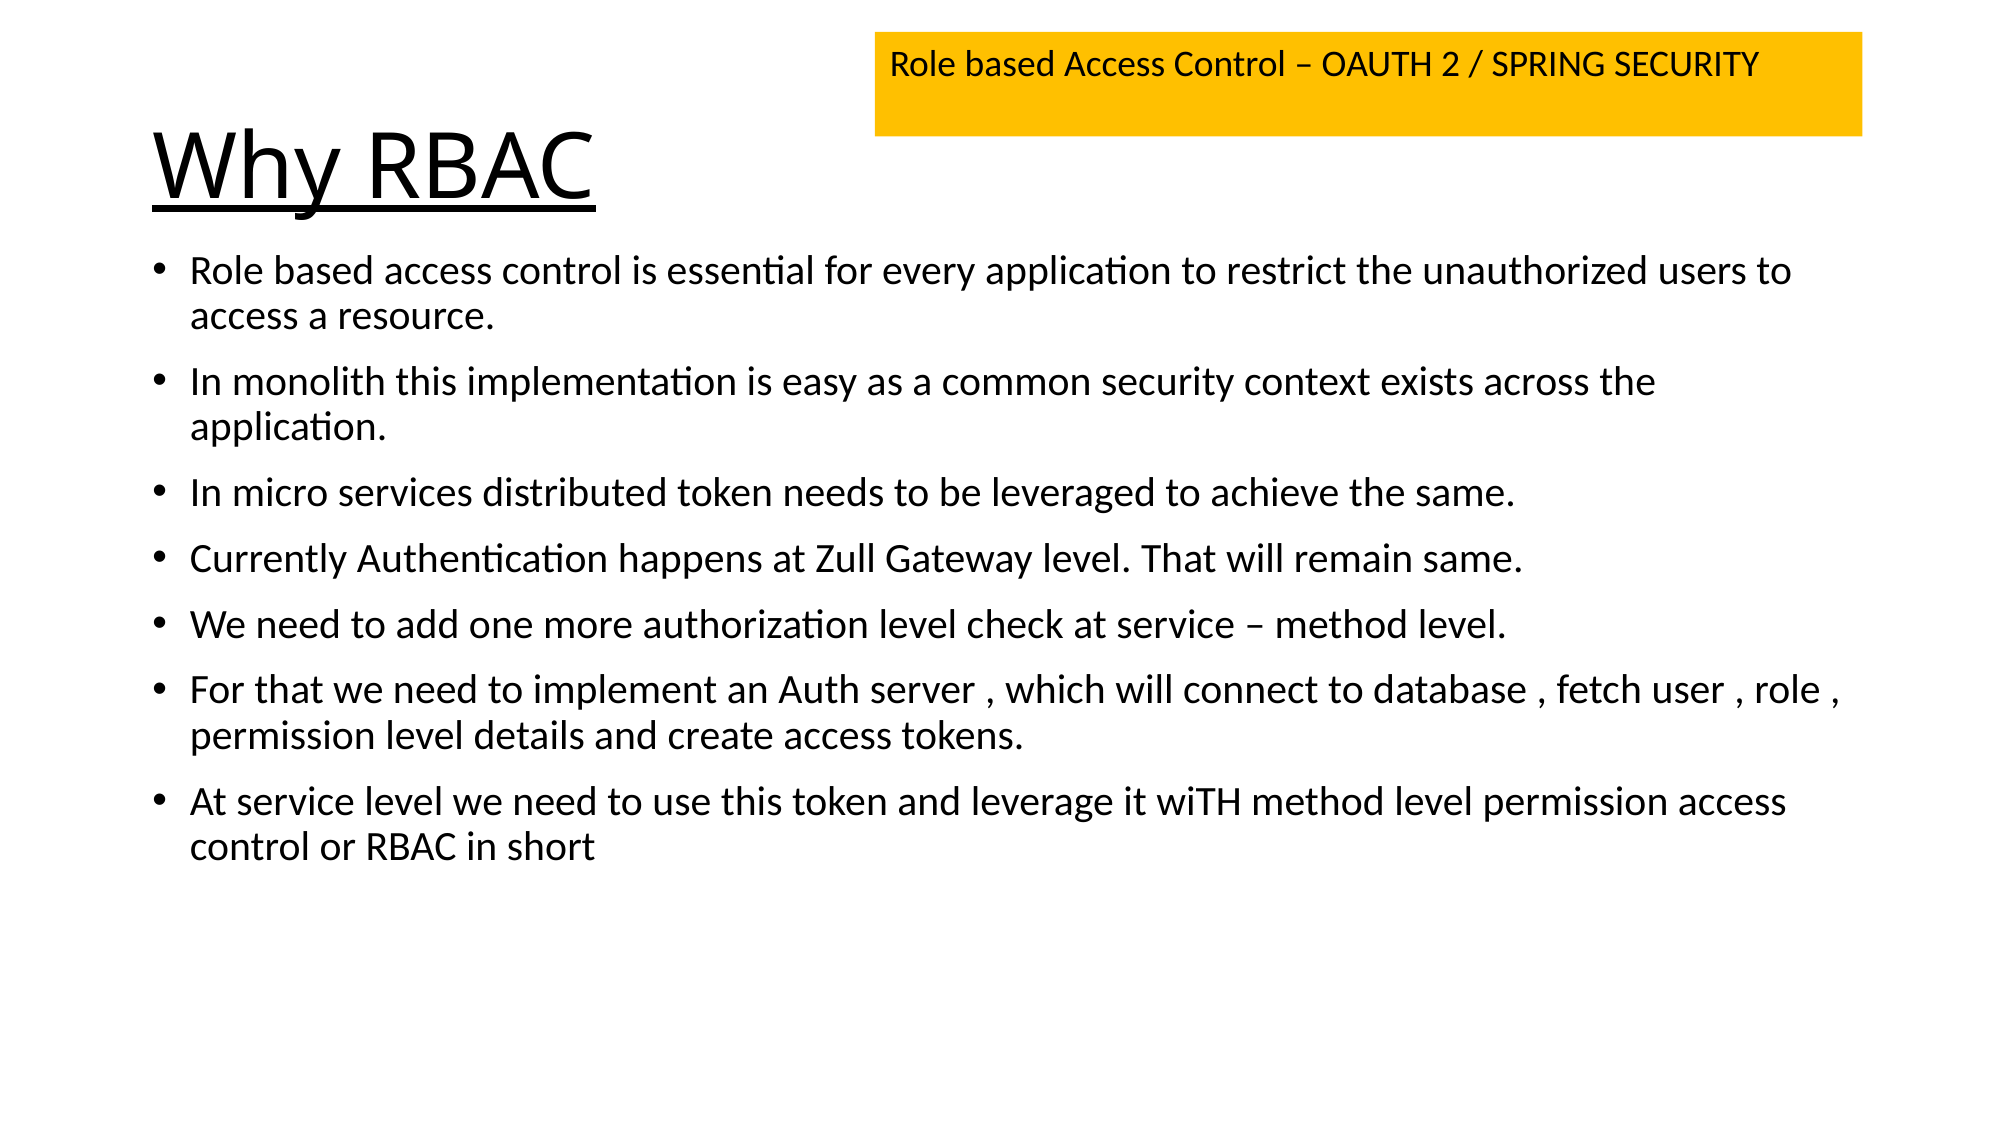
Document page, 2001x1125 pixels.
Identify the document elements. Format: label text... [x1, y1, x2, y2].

title Why RBAC [137, 59, 714, 240]
list Role based access control is essential for every application to restrict the unauthorized users to access a resource. In monolith this implementation is easy as a common security context exists across the application. In micro services distributed token needs to be leveraged to achieve the same. Currently Authentication happens at Zull Gateway level. That will remain same. We need to add one more authorization level check at service – method level. For that we need to implement an Auth server , which will connect to database , fetch user , role , permission level details and create access tokens. At service level we need to use this token and leverage it wiTH method level permission access control or RBAC in short [137, 240, 1863, 1014]
text_box Role based Access Control – OAUTH 2 / SPRING SECURITY [874, 31, 1863, 137]
